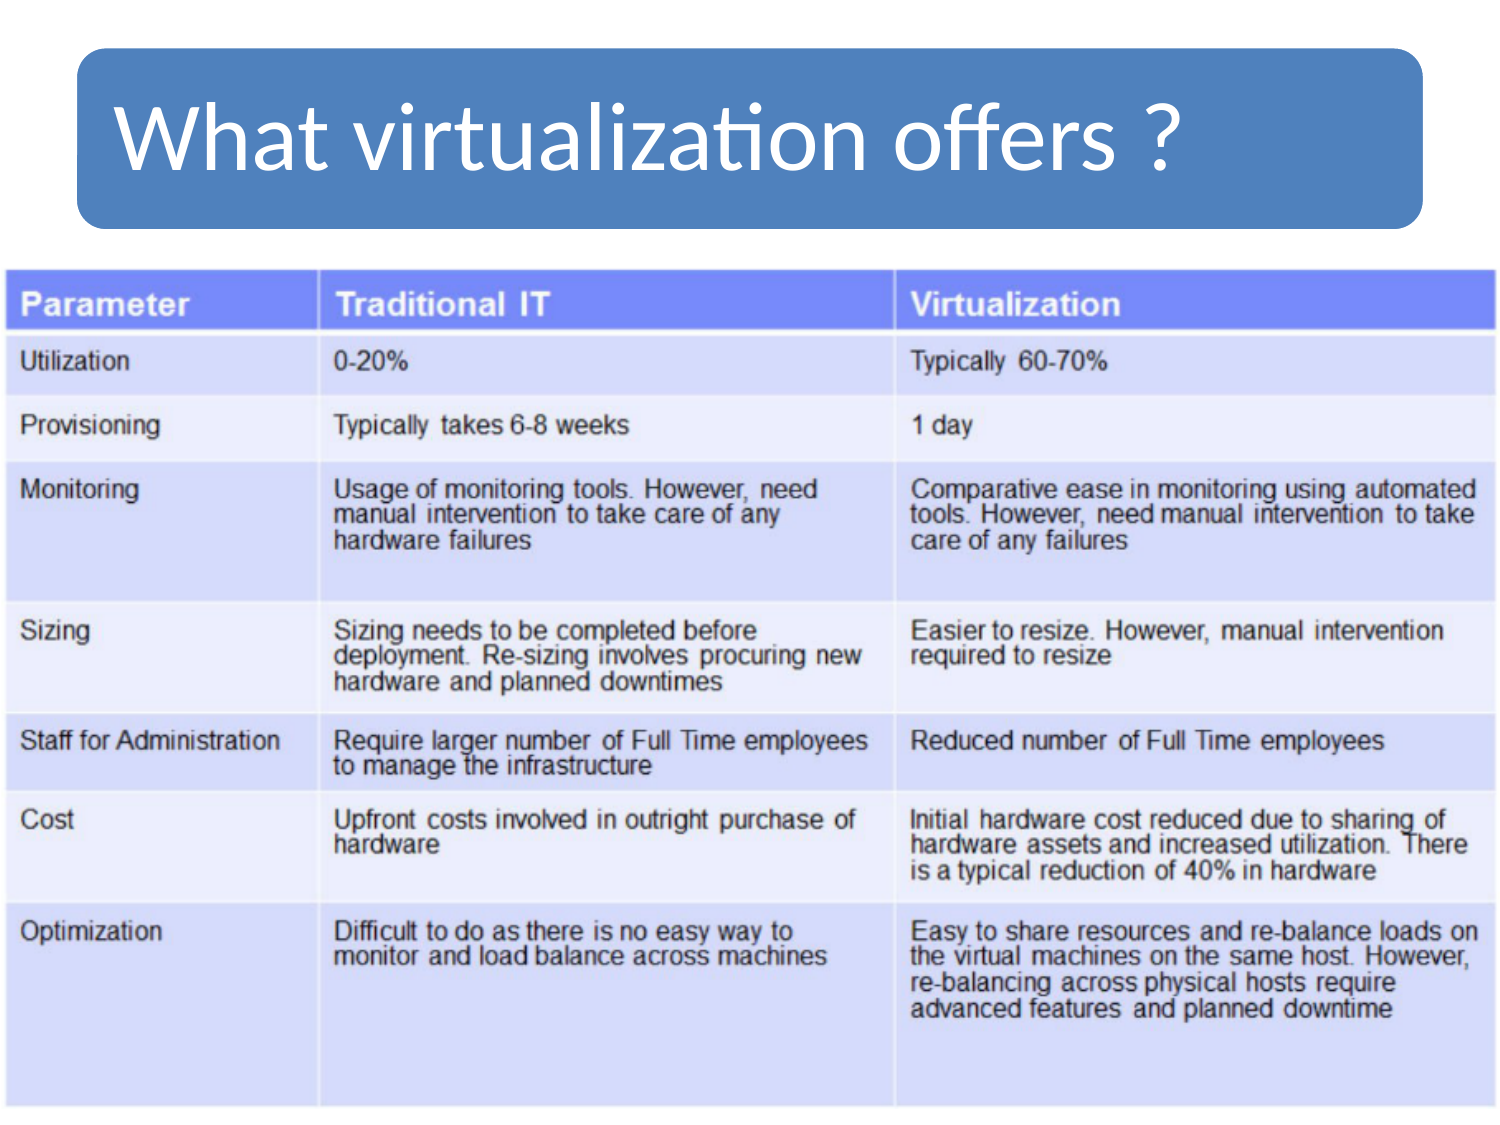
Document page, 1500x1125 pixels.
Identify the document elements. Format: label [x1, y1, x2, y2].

text_box [74, 44, 1426, 233]
picture [0, 262, 1500, 1109]
